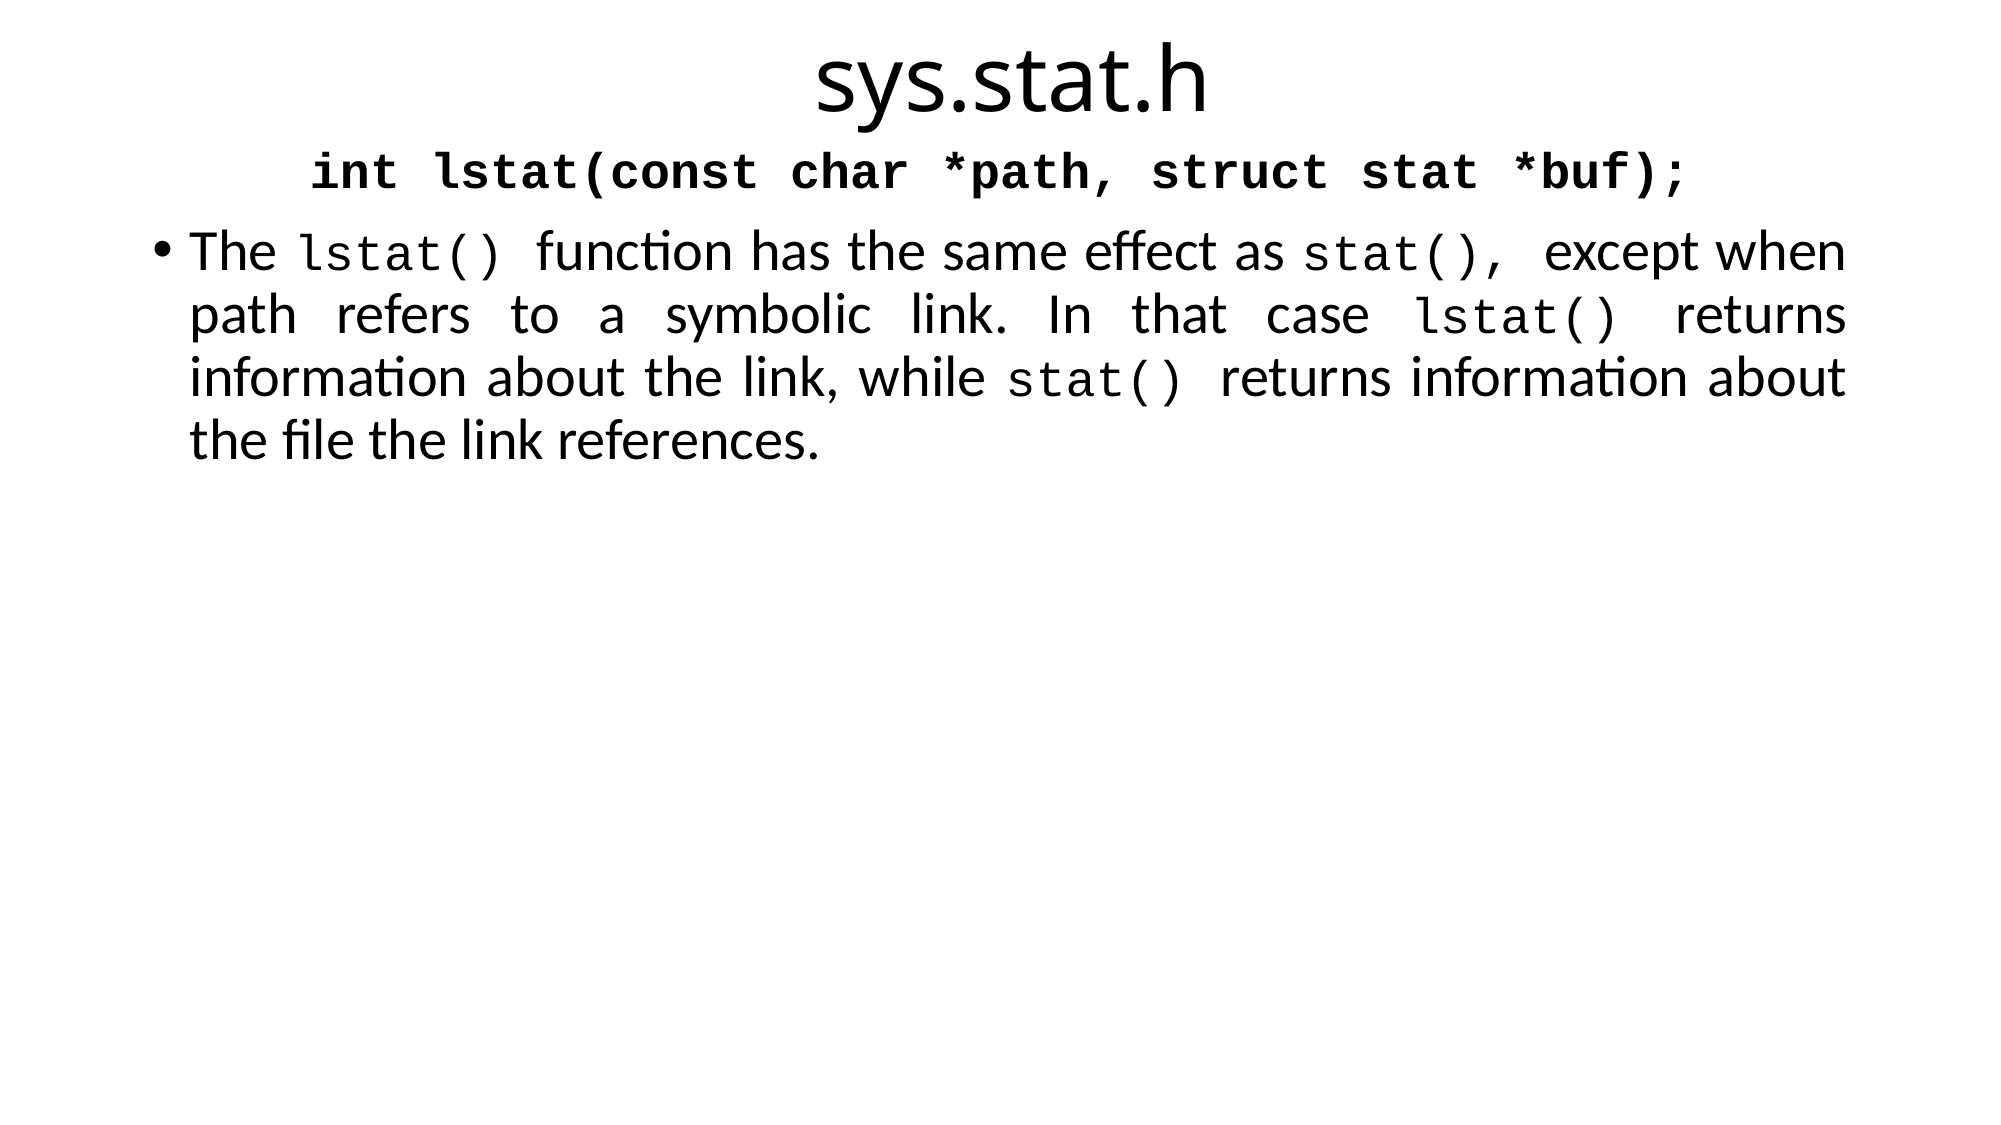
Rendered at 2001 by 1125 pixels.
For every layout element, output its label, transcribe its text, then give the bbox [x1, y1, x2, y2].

title sys.stat.h [150, 24, 1876, 139]
list int lstat(const char *path, struct stat *buf); The lstat() function has the same effect as stat(), except when path refers to a symbolic link. In that case lstat() returns information about the link, while stat() returns information about the file the link references. [137, 138, 1863, 1115]
